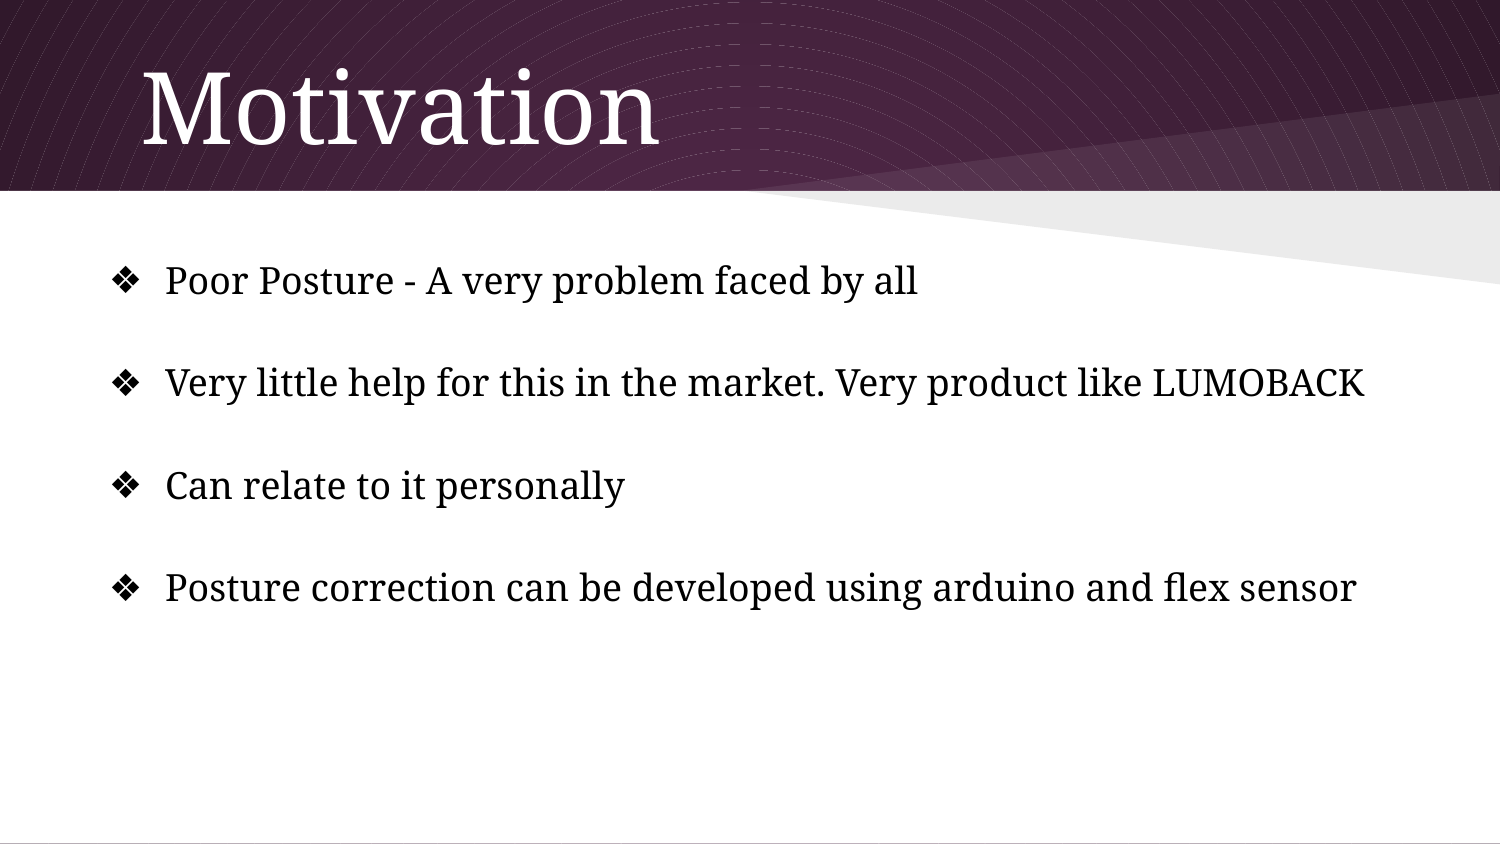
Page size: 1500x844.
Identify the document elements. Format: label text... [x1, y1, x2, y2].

title Motivation [75, 33, 1425, 175]
list Poor Posture - A very problem faced by all Very little help for this in the market. Very product like LUMOBACK Can relate to it personally Posture correction can be developed using arduino and flex sensor [75, 196, 1425, 808]
